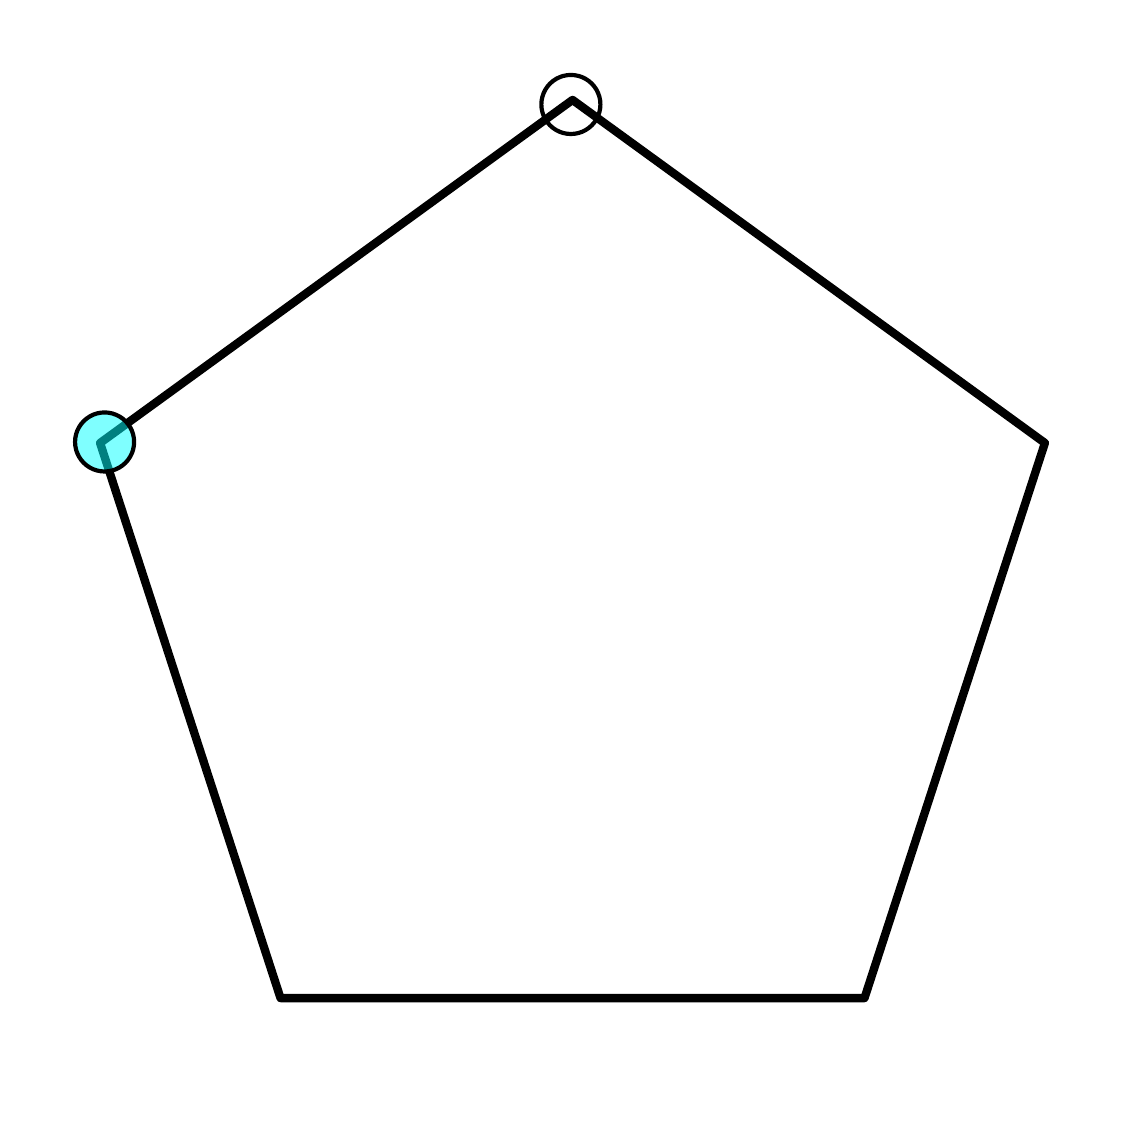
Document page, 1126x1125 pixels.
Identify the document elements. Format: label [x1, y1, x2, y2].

text_box [539, 72, 603, 118]
text_box [72, 410, 137, 474]
text_box [107, 98, 1047, 1001]
